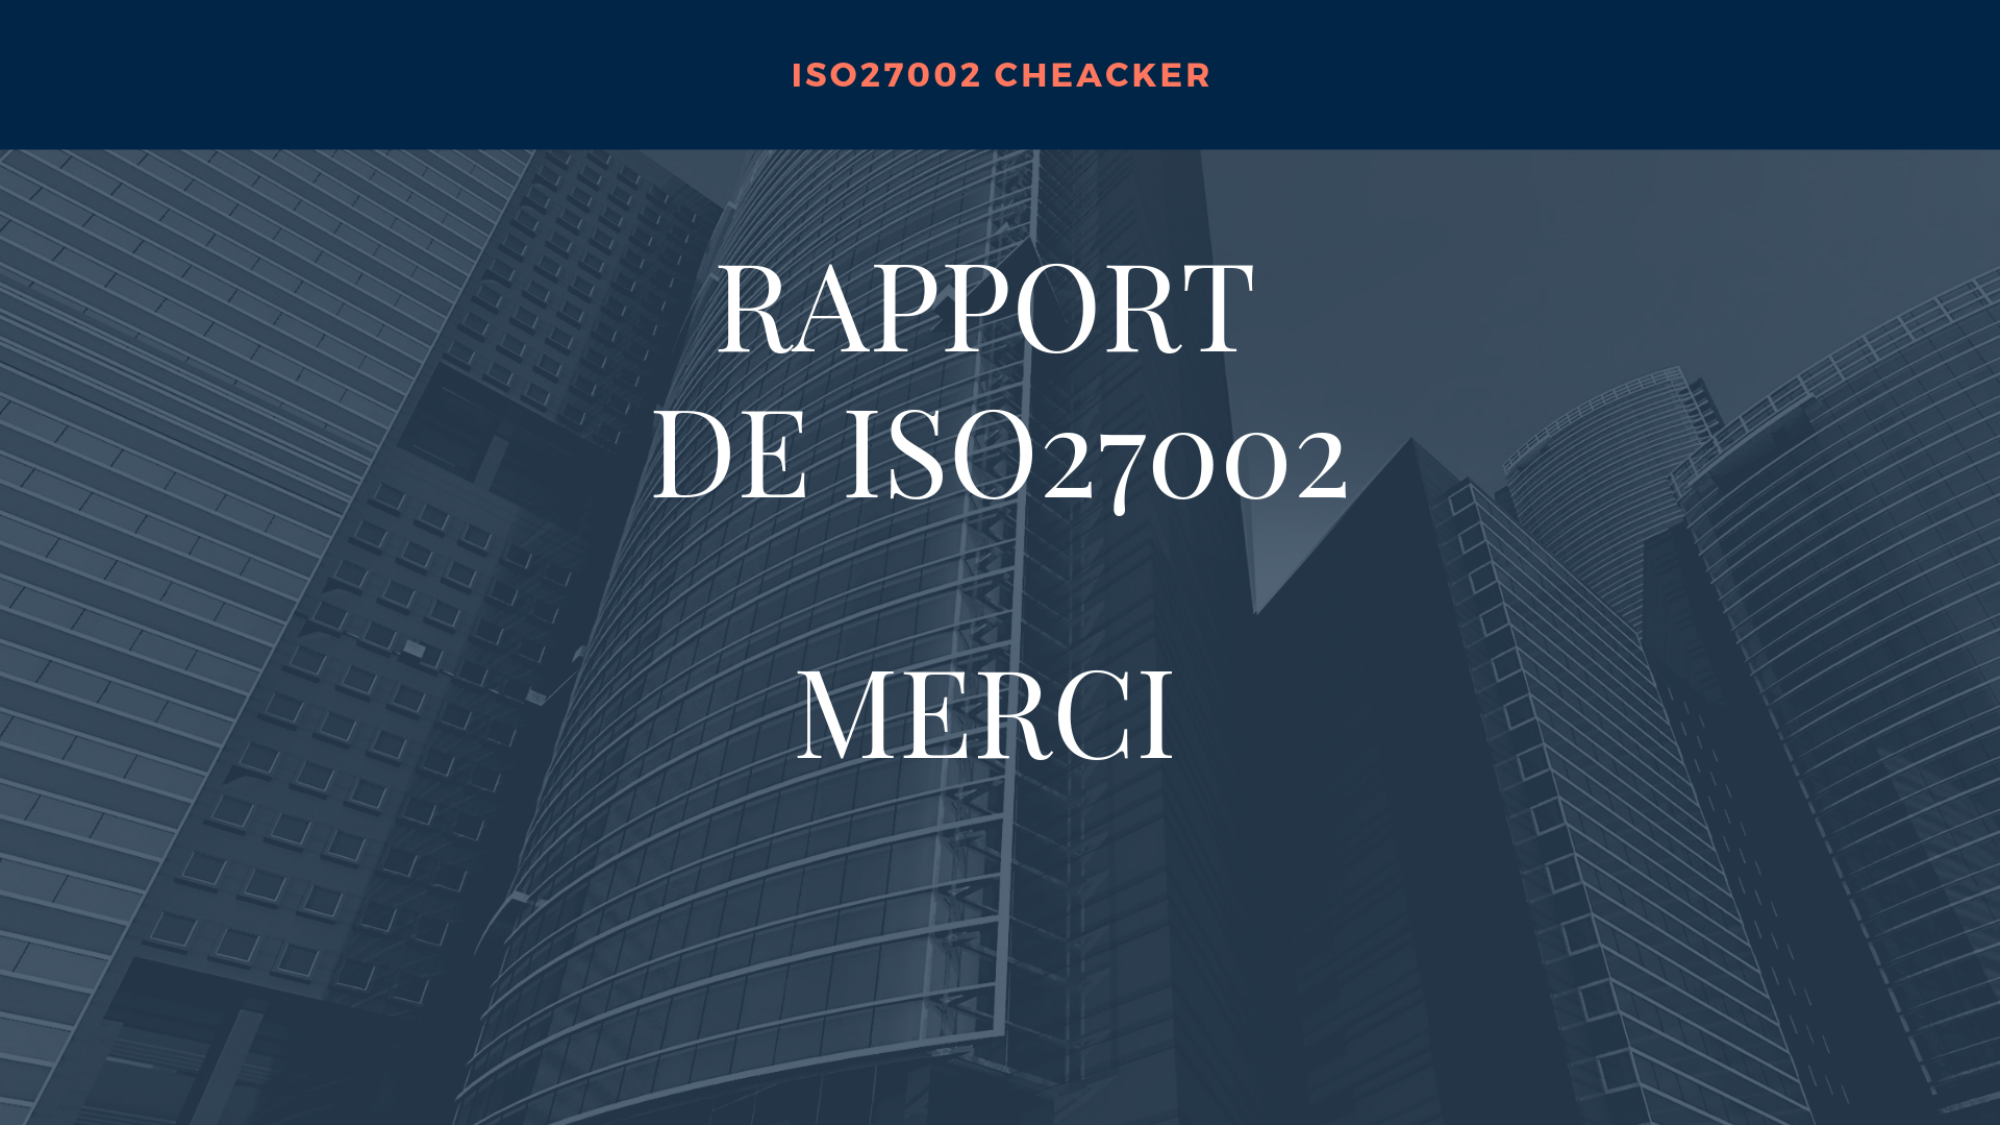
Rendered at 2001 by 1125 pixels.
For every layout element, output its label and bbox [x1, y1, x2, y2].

list [0, 0, 2000, 1125]
